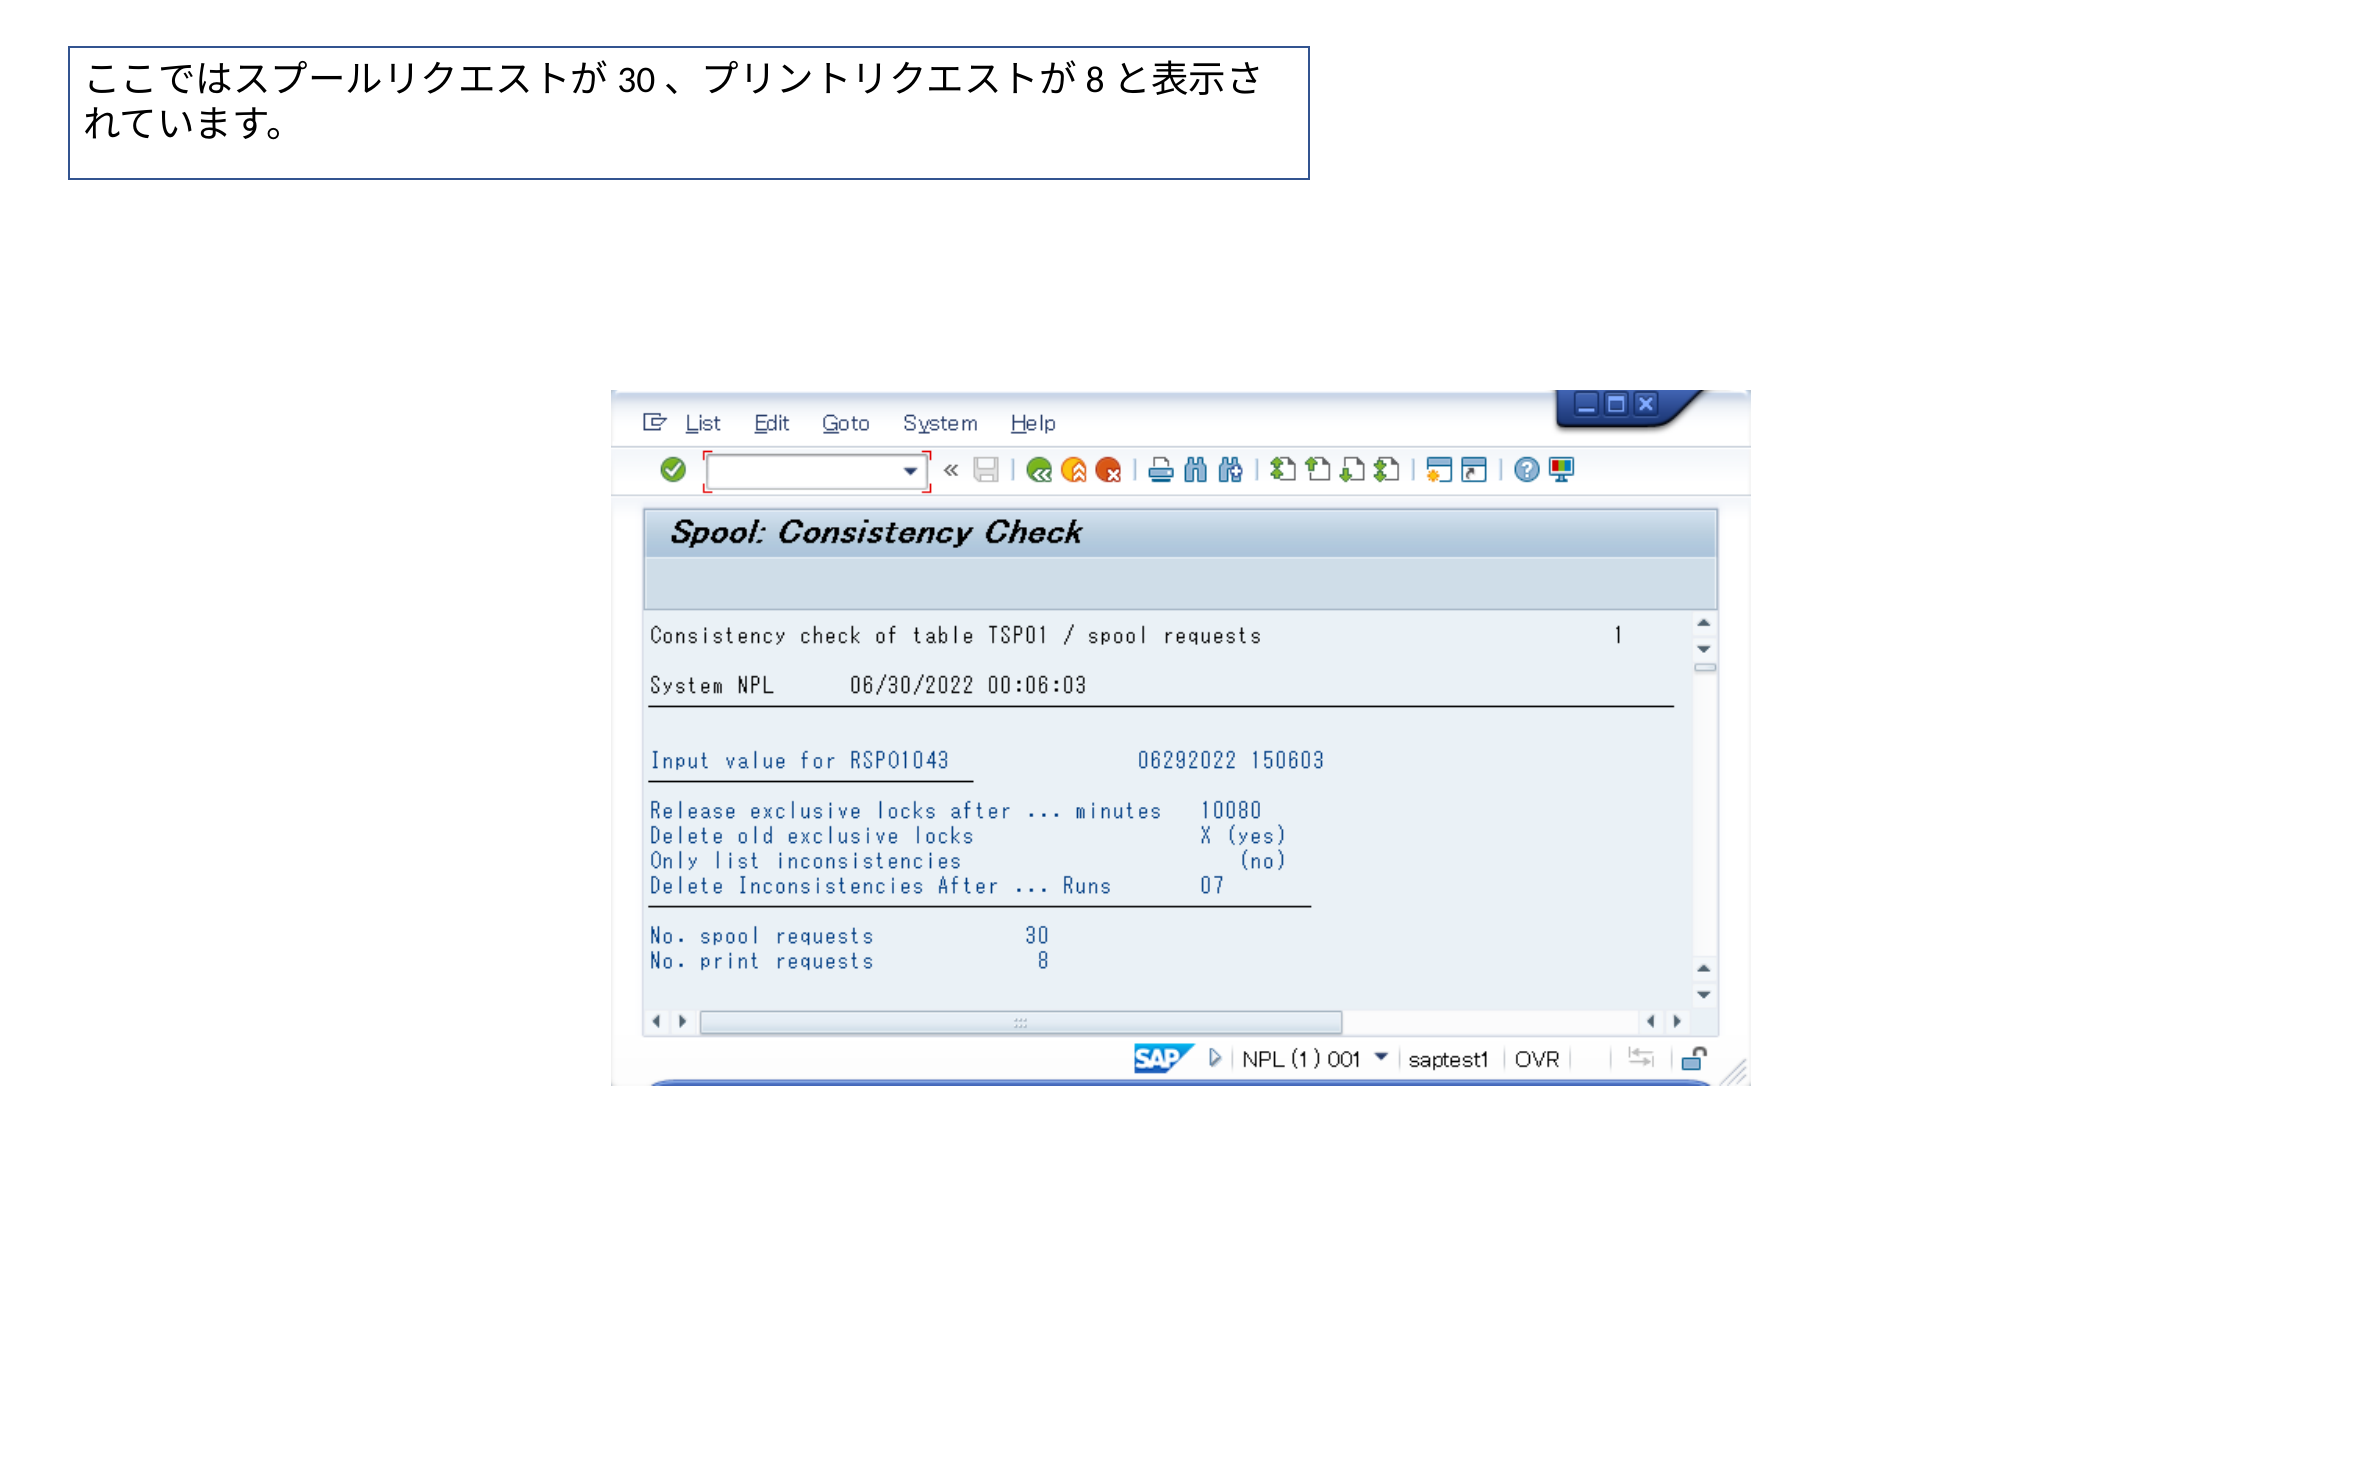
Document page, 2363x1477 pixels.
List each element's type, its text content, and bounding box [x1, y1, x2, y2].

text_box ここではスプールリクエストが30、プリントリクエストが8と表示されています。 [68, 46, 1310, 180]
picture [611, 390, 1751, 1086]
